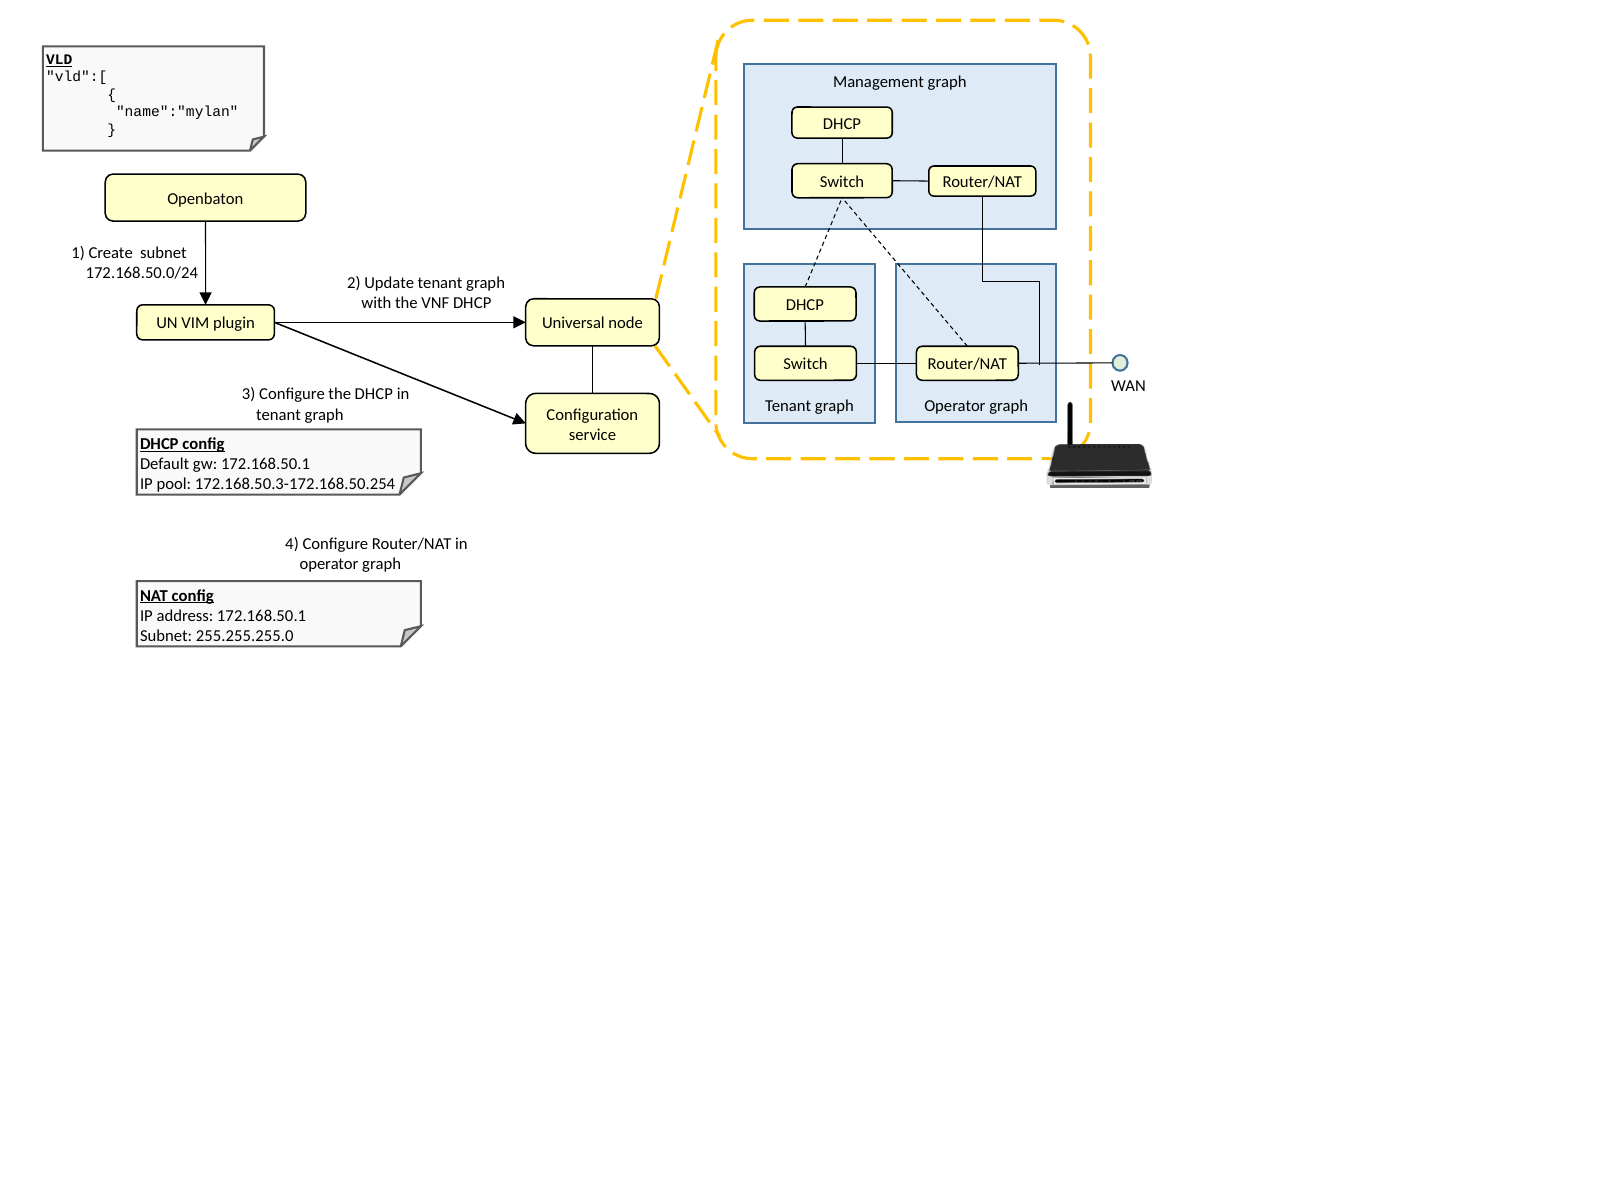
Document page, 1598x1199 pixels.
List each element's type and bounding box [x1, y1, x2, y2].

text_box [42, 20, 1162, 647]
